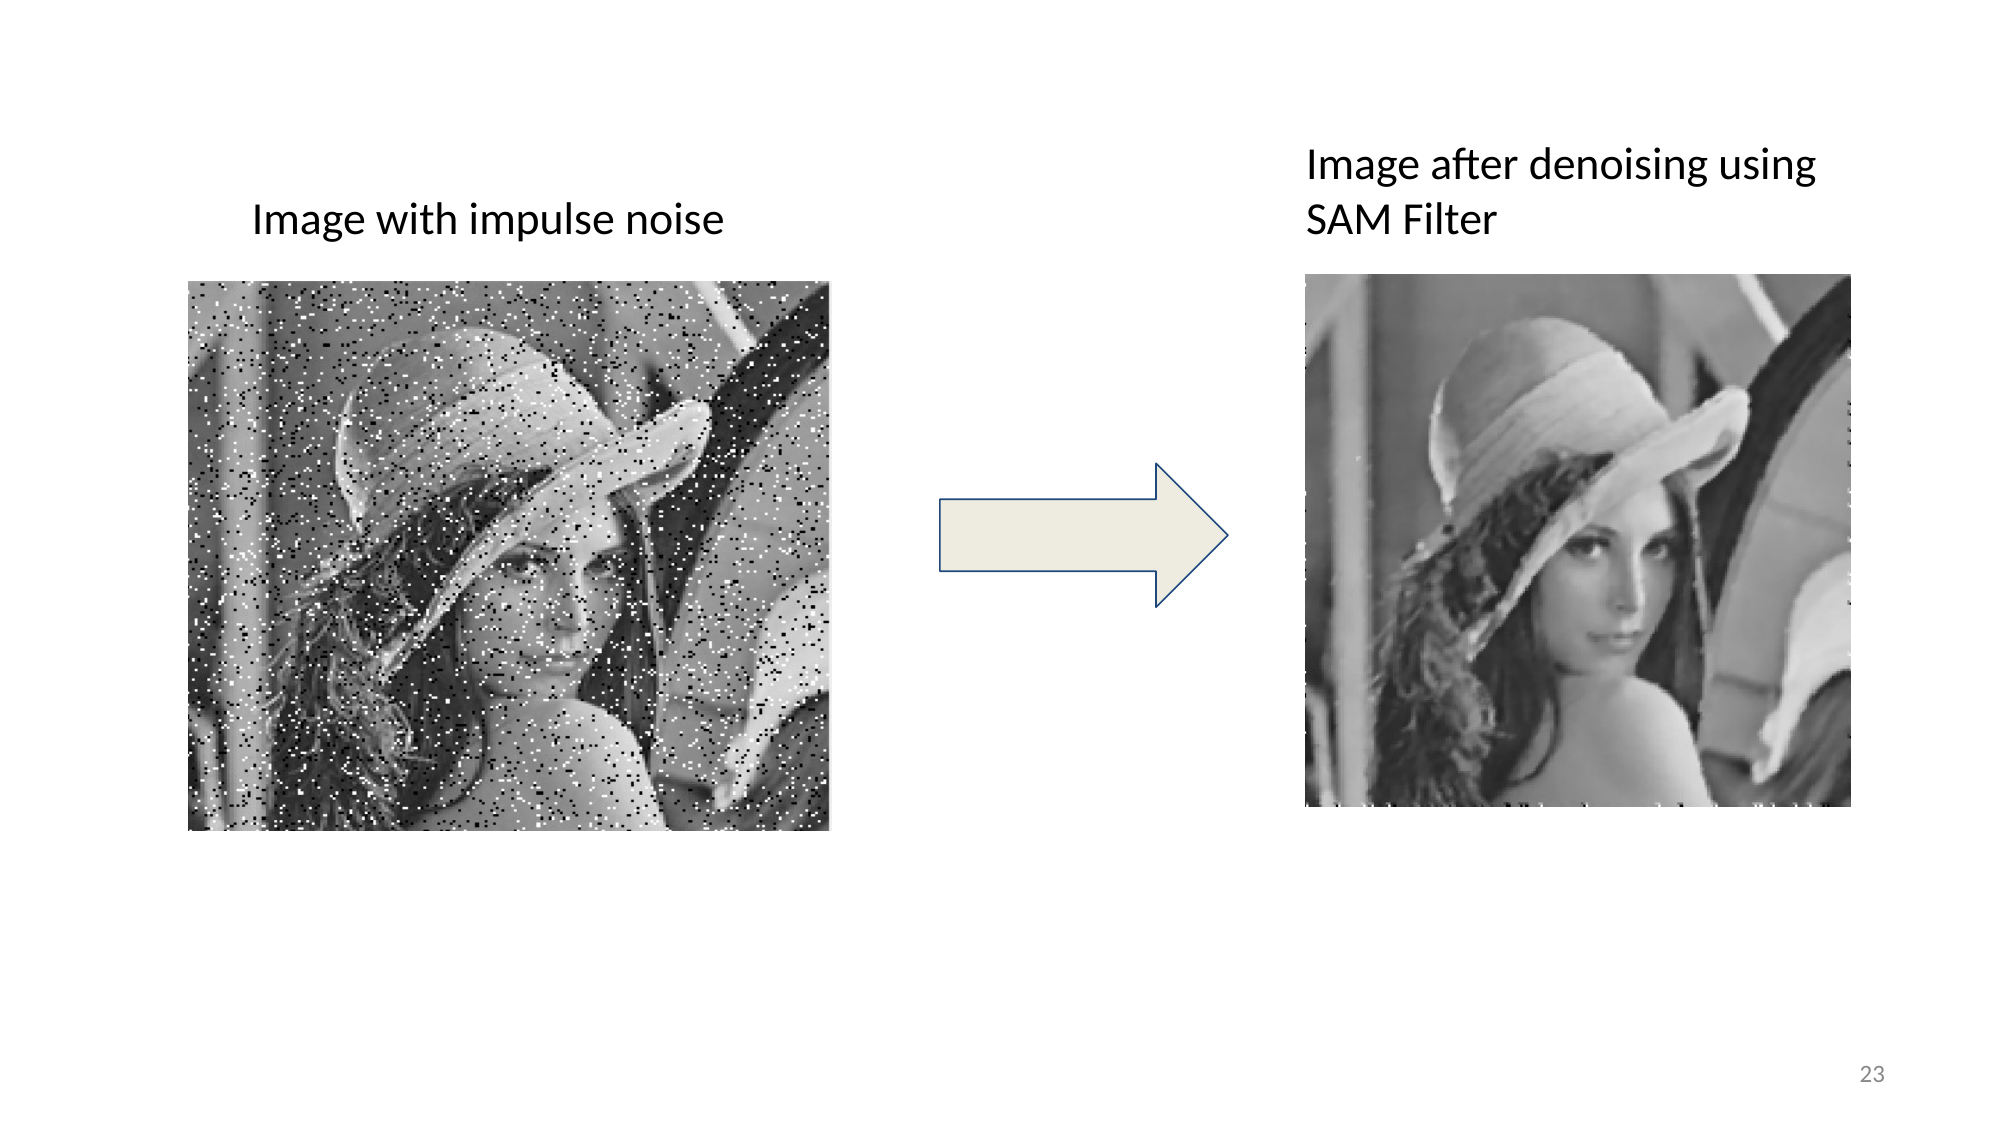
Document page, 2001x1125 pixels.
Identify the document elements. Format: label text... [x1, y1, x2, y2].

text_box Image with impulse noise [236, 173, 783, 259]
picture [1304, 273, 1851, 808]
picture [187, 281, 832, 832]
text_box Image after denoising using SAM Filter [1291, 118, 1851, 259]
slide_number ‹#› [1433, 1042, 1900, 1103]
text_box [939, 463, 1228, 608]
